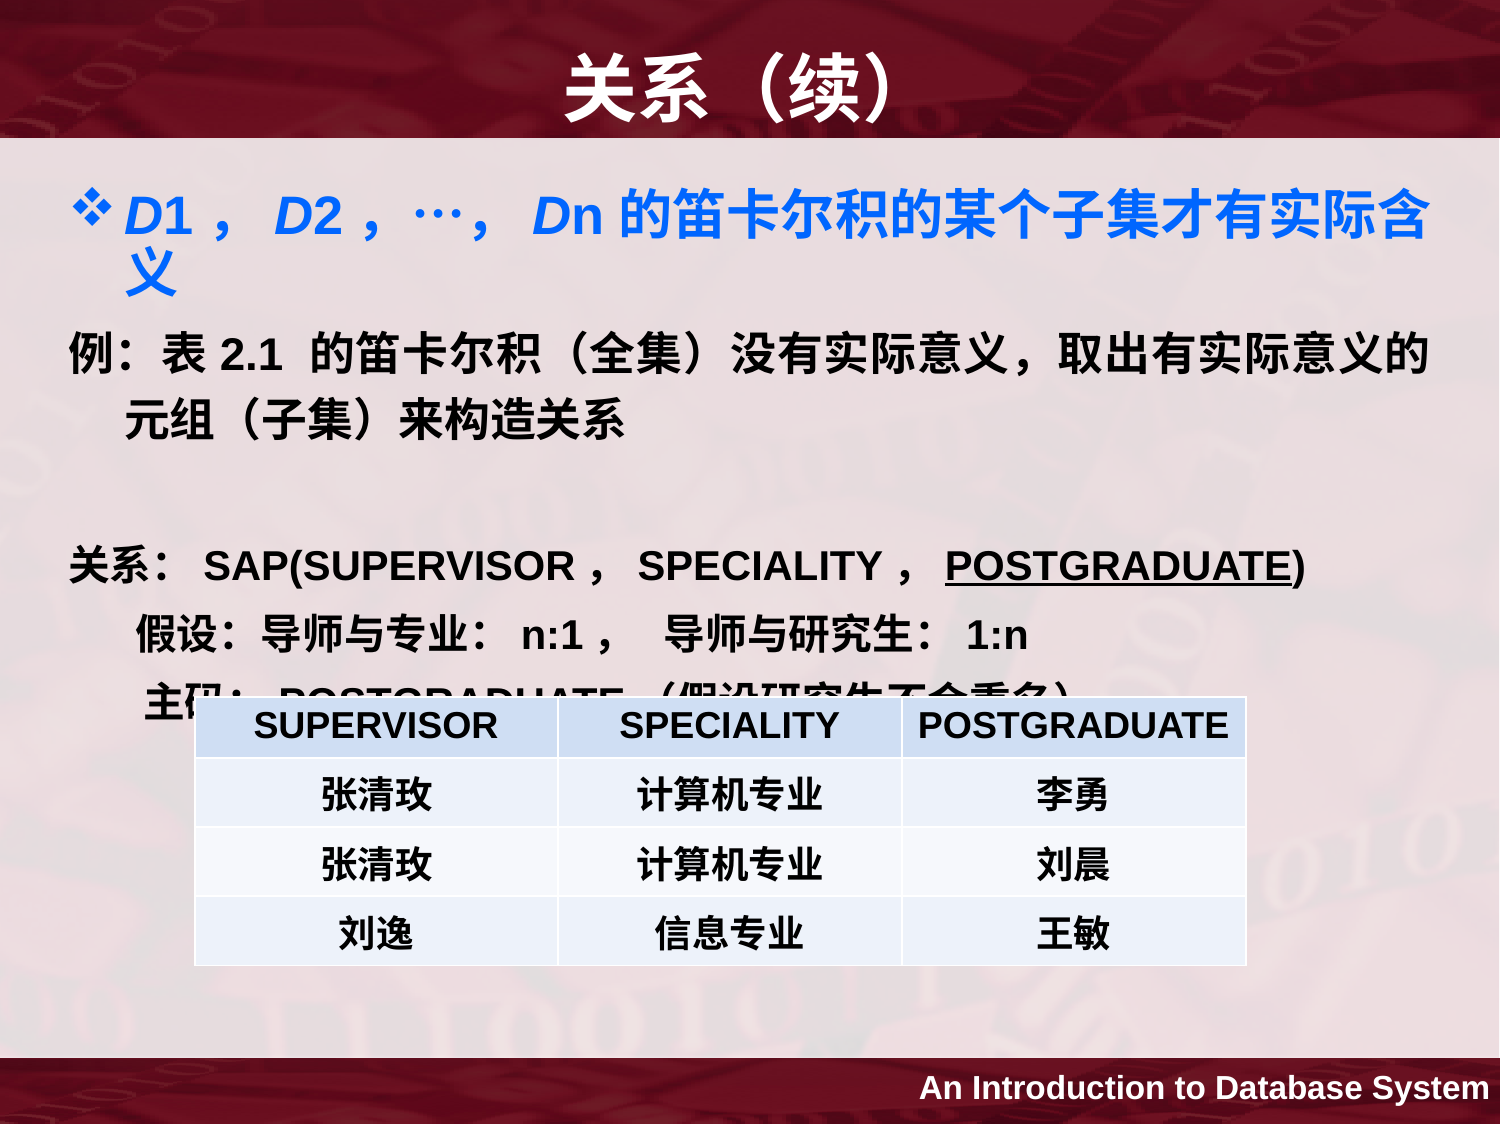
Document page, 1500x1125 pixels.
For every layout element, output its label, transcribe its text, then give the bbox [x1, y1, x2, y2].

table_header SPECIALITY [559, 698, 901, 757]
table_cell 刘逸 [196, 897, 557, 965]
picture [0, 0, 1500, 1124]
table_cell 王敏 [903, 897, 1245, 965]
table_cell 刘晨 [903, 828, 1245, 895]
table_cell 张清玫 [196, 828, 557, 895]
table_cell 计算机专业 [559, 759, 901, 826]
table_cell 计算机专业 [559, 828, 901, 895]
table_header SUPERVISOR [196, 698, 557, 757]
table_cell 信息专业 [559, 897, 901, 965]
list D1，D2，…，Dn的笛卡尔积的某个子集才有实际含义 例：表2.1 的笛卡尔积（全集）没有实际意义，取出有实际意义的元组（子集）来构造关系 关系：SAP(SUPERVISOR，SPECIALITY，POSTGRADUATE) 假设：导师与专业：n:1， 导师与研究生：1:n 主码：POSTGRADUATE（假设研究生不会重名） [53, 180, 1447, 954]
title 关系（续） [75, 0, 1425, 180]
table_cell 张清玫 [196, 759, 557, 826]
table_cell 李勇 [903, 759, 1245, 826]
table_header POSTGRADUATE [903, 698, 1245, 757]
